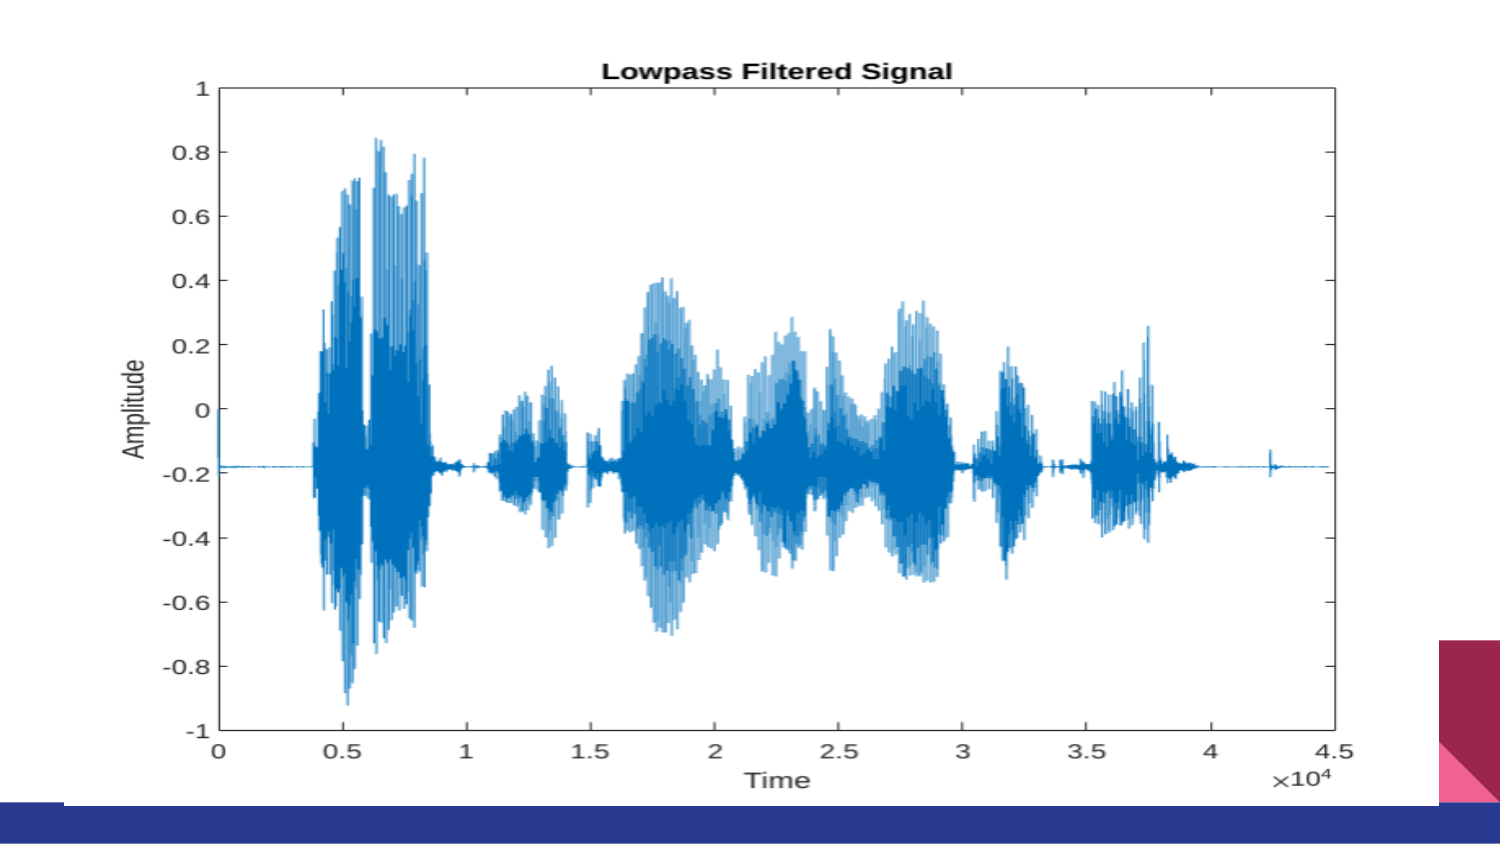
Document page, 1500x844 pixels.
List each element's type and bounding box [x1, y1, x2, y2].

picture [64, 40, 1439, 806]
